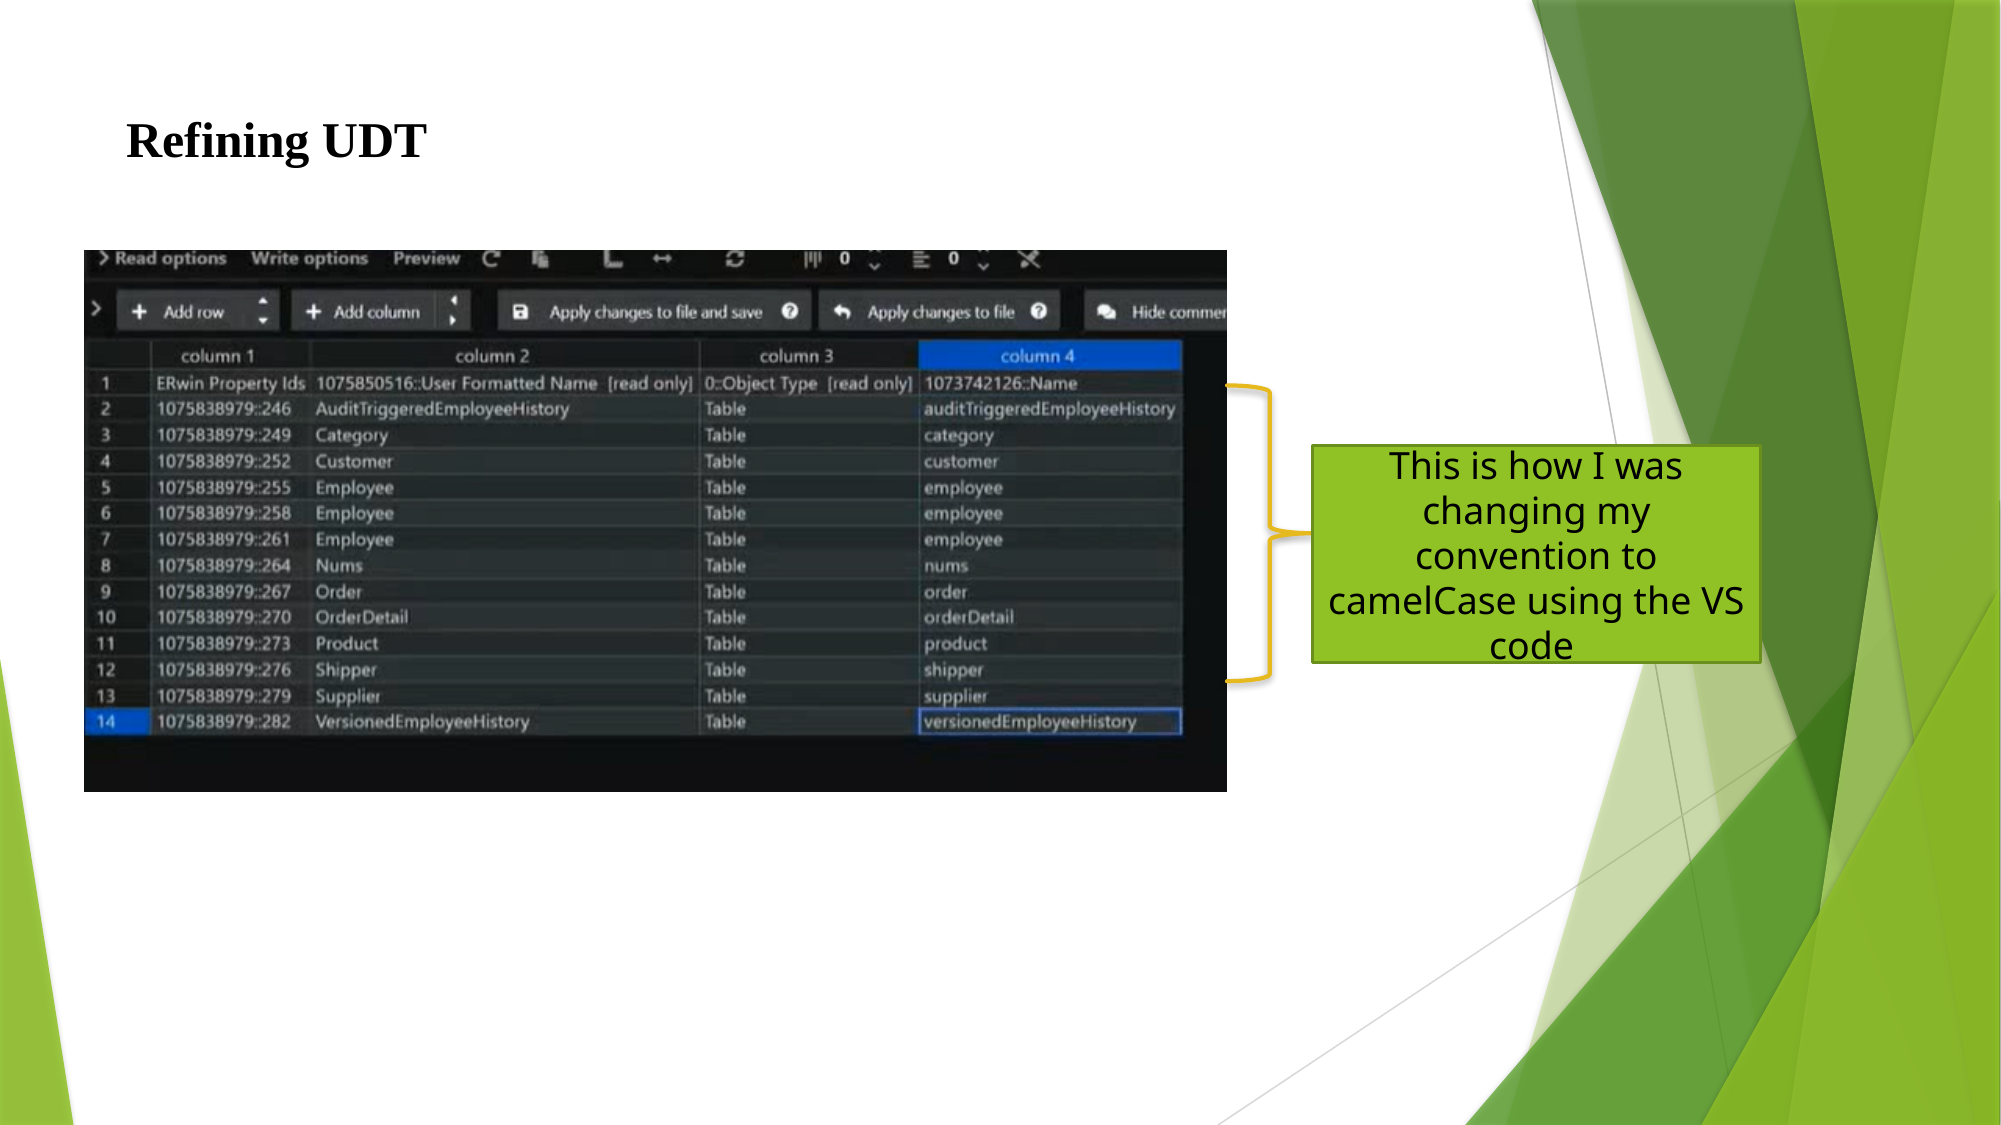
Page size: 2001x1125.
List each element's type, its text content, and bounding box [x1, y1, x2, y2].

text_box This is how I was changing my convention to camelCase using the VS code [1311, 444, 1762, 664]
picture [84, 250, 1228, 793]
title Refining UDT [111, 99, 1522, 317]
text_box [1233, 383, 1311, 684]
